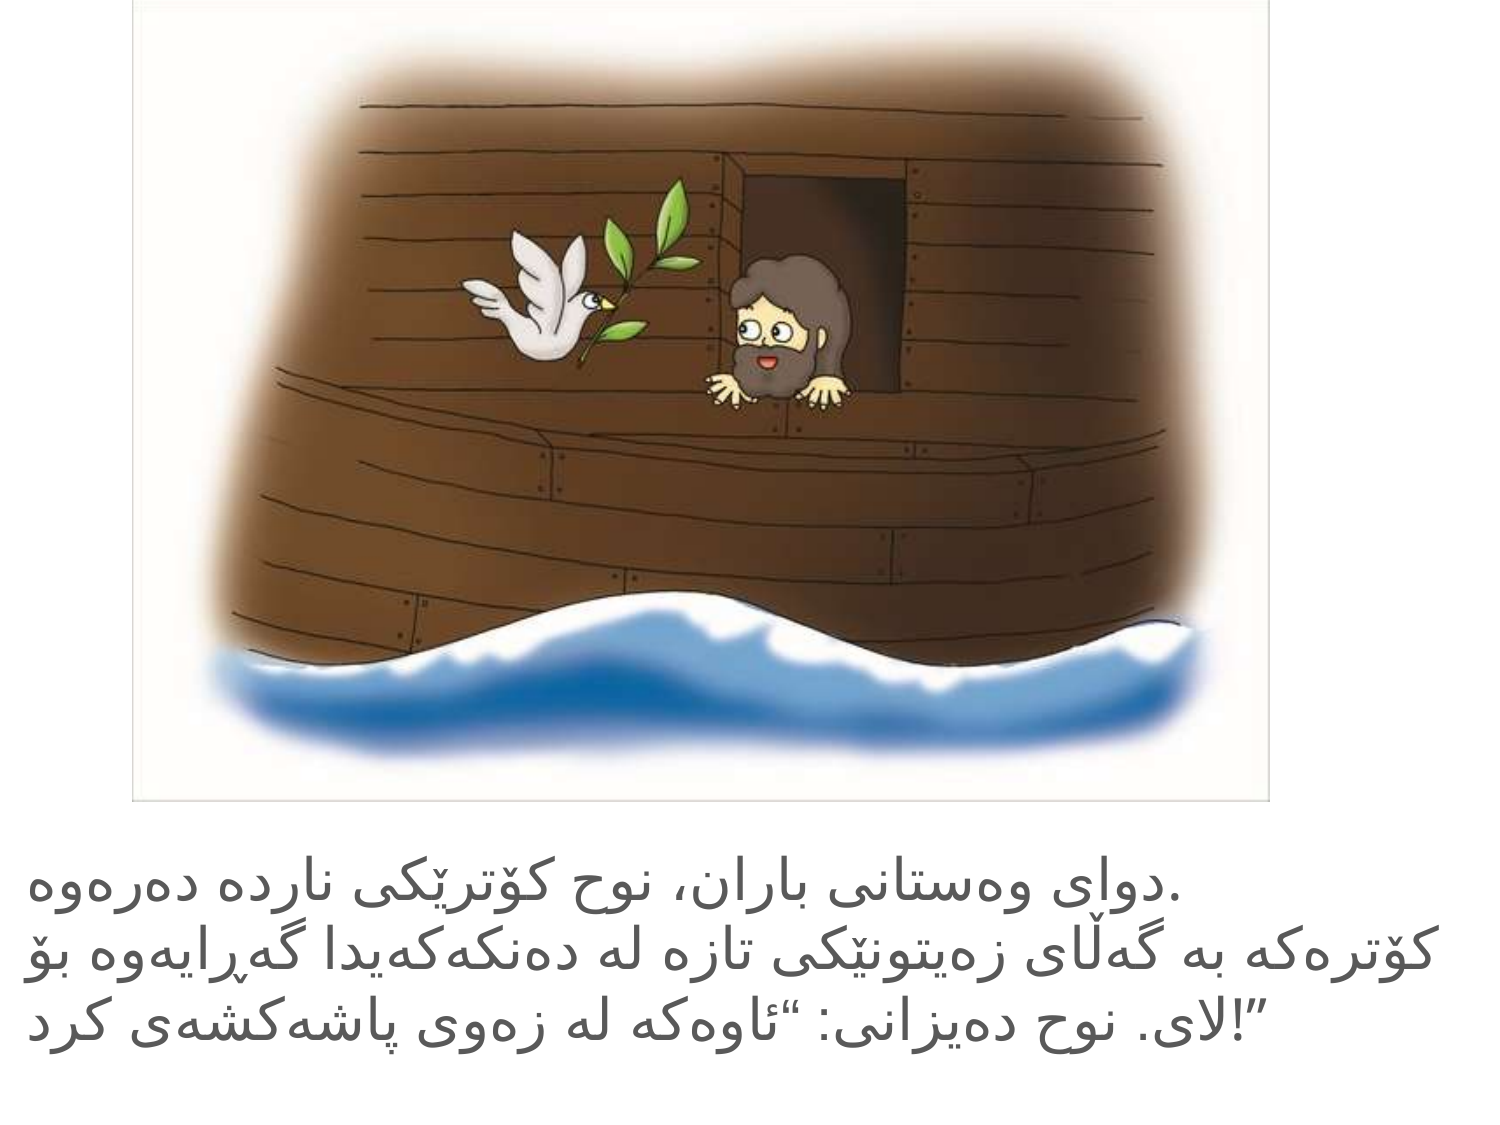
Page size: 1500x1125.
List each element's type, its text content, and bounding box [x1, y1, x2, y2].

picture [132, 0, 1270, 803]
text_box دوای وەستانی باران، نوح کۆترێکی ناردە دەرەوە. کۆترەکە بە گەڵای زەیتونێکی تازە لە دەنکەکەیدا گەڕایەوە بۆ لای. نوح دەیزانی: “ئاوەکە لە زەوی پاشەکشەی کرد!” [11, 834, 1498, 1059]
